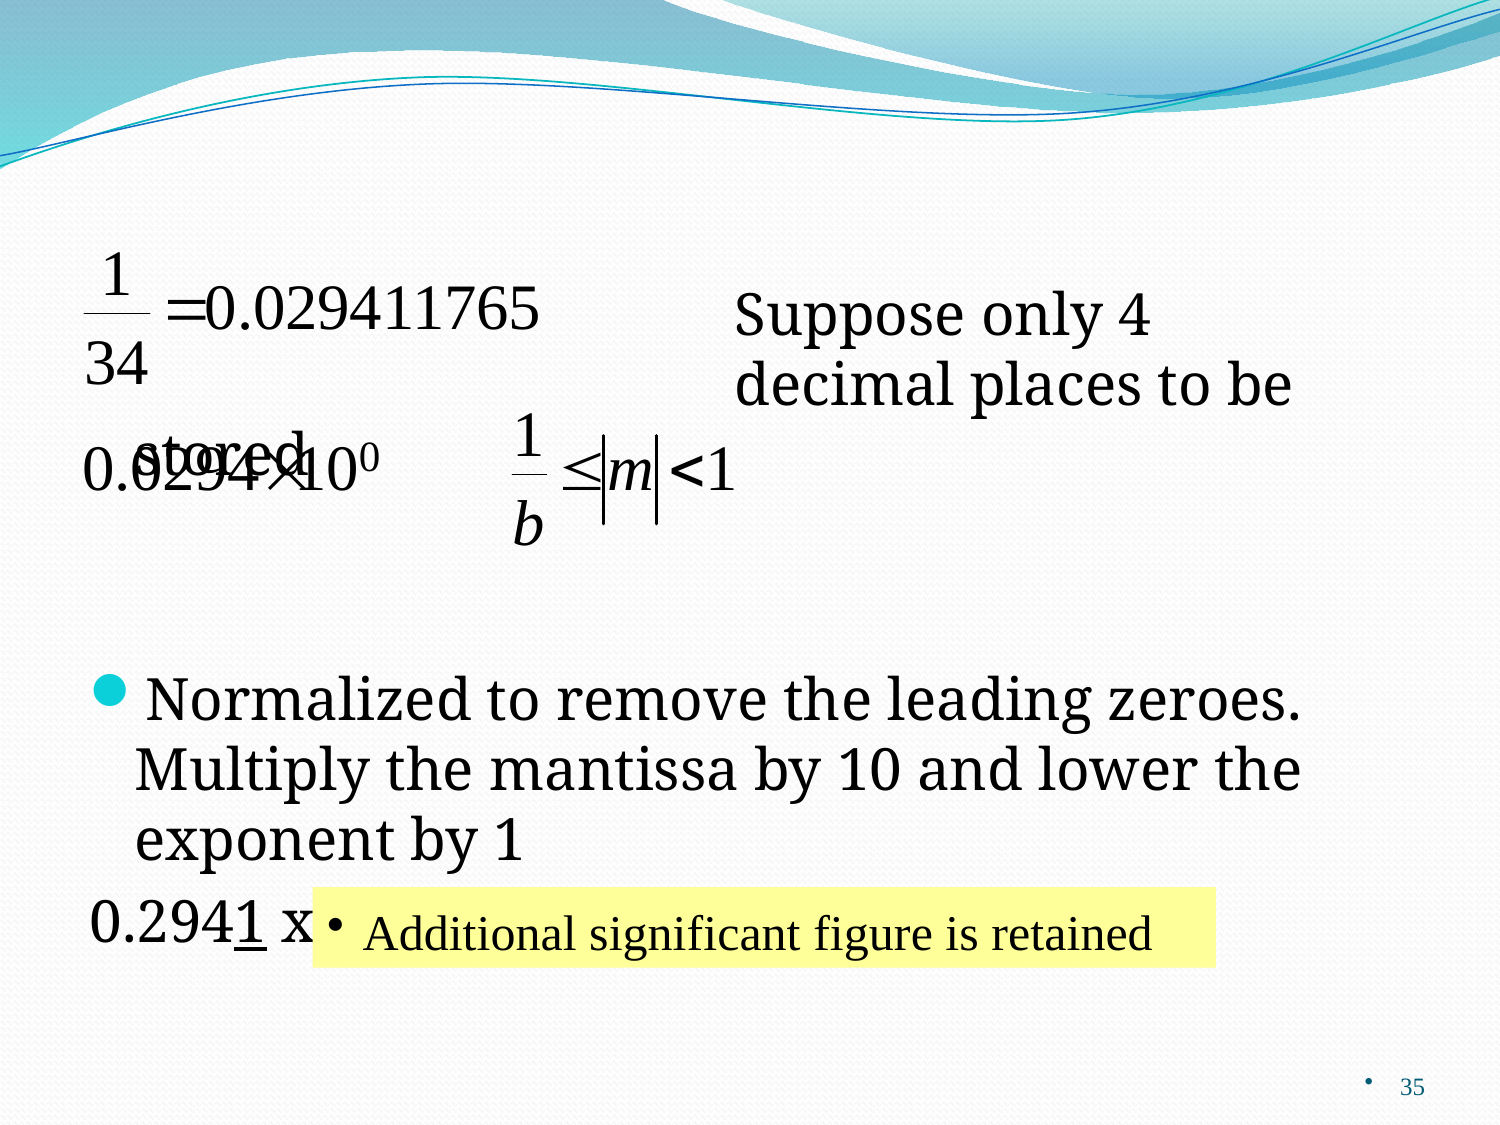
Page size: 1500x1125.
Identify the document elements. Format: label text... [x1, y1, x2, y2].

text_box Additional significant figure is retained [312, 887, 1216, 968]
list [76, 237, 740, 555]
slide_number 35 [1074, 1021, 1425, 1100]
list Suppose only 4 decimal places to be stored Normalized to remove the leading zeroes. Multiply the mantissa by 10 and lower the exponent by 1 0.2941 x 10-1 [75, 24, 1430, 905]
